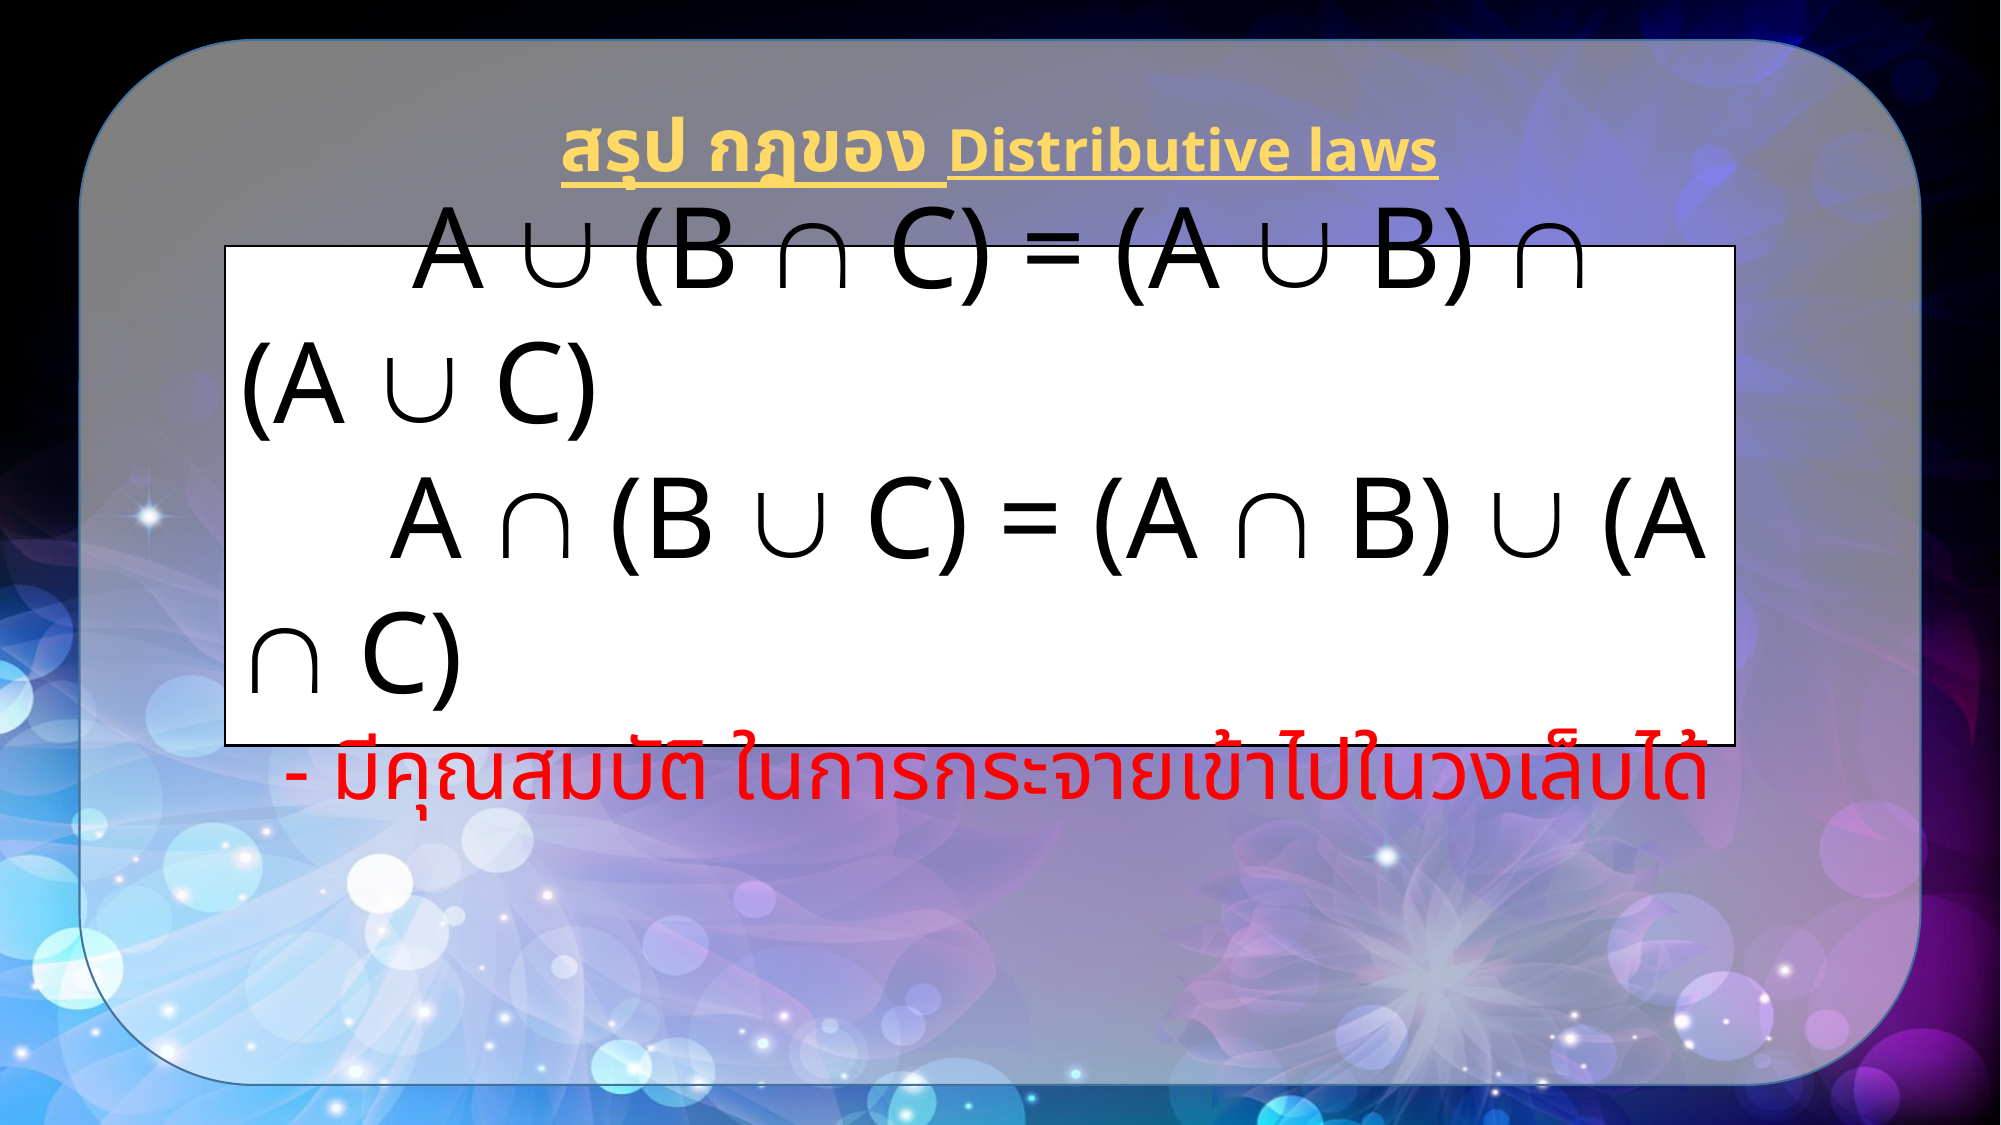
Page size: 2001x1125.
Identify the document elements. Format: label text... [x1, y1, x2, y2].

text_box A  (B  C) = (A  B)  (A  C) A  (B  C) = (A  B)  (A  C) - มีคุณสมบัติ ในการกระจายเข้าไปในวงเล็บได้ [224, 245, 1736, 747]
text_box สรุป กฎของ Distributive laws [78, 38, 1922, 1086]
picture [0, 0, 2001, 1125]
